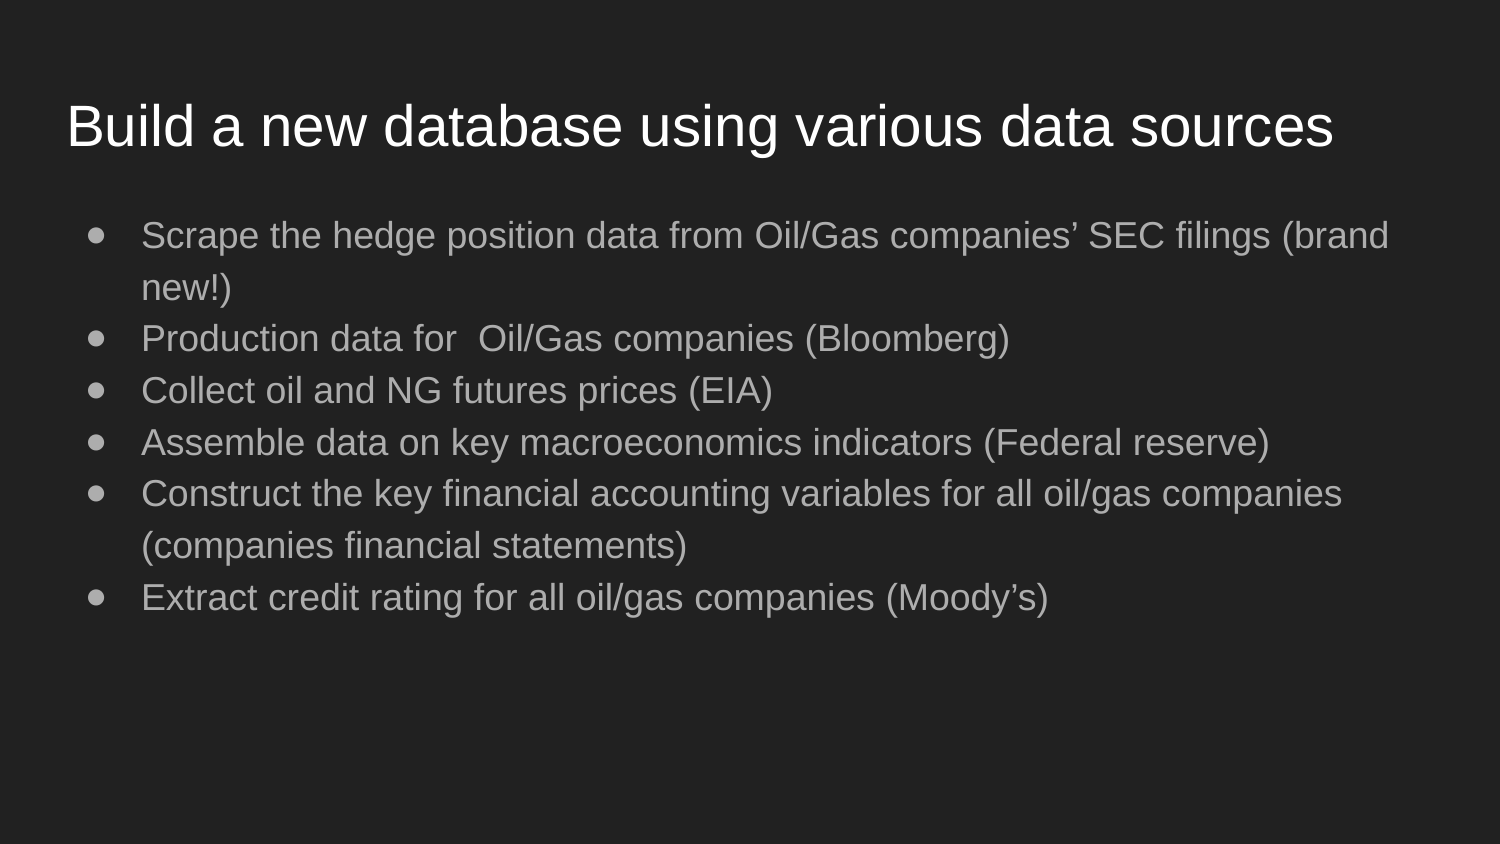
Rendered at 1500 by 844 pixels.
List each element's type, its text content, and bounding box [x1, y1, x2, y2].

title Build a new database using various data sources [51, 72, 1449, 167]
list Scrape the hedge position data from Oil/Gas companies’ SEC filings (brand new!) Production data for Oil/Gas companies (Bloomberg) Collect oil and NG futures prices (EIA) Assemble data on key macroeconomics indicators (Federal reserve) Construct the key financial accounting variables for all oil/gas companies (companies financial statements) Extract credit rating for all oil/gas companies (Moody’s) [51, 189, 1449, 750]
